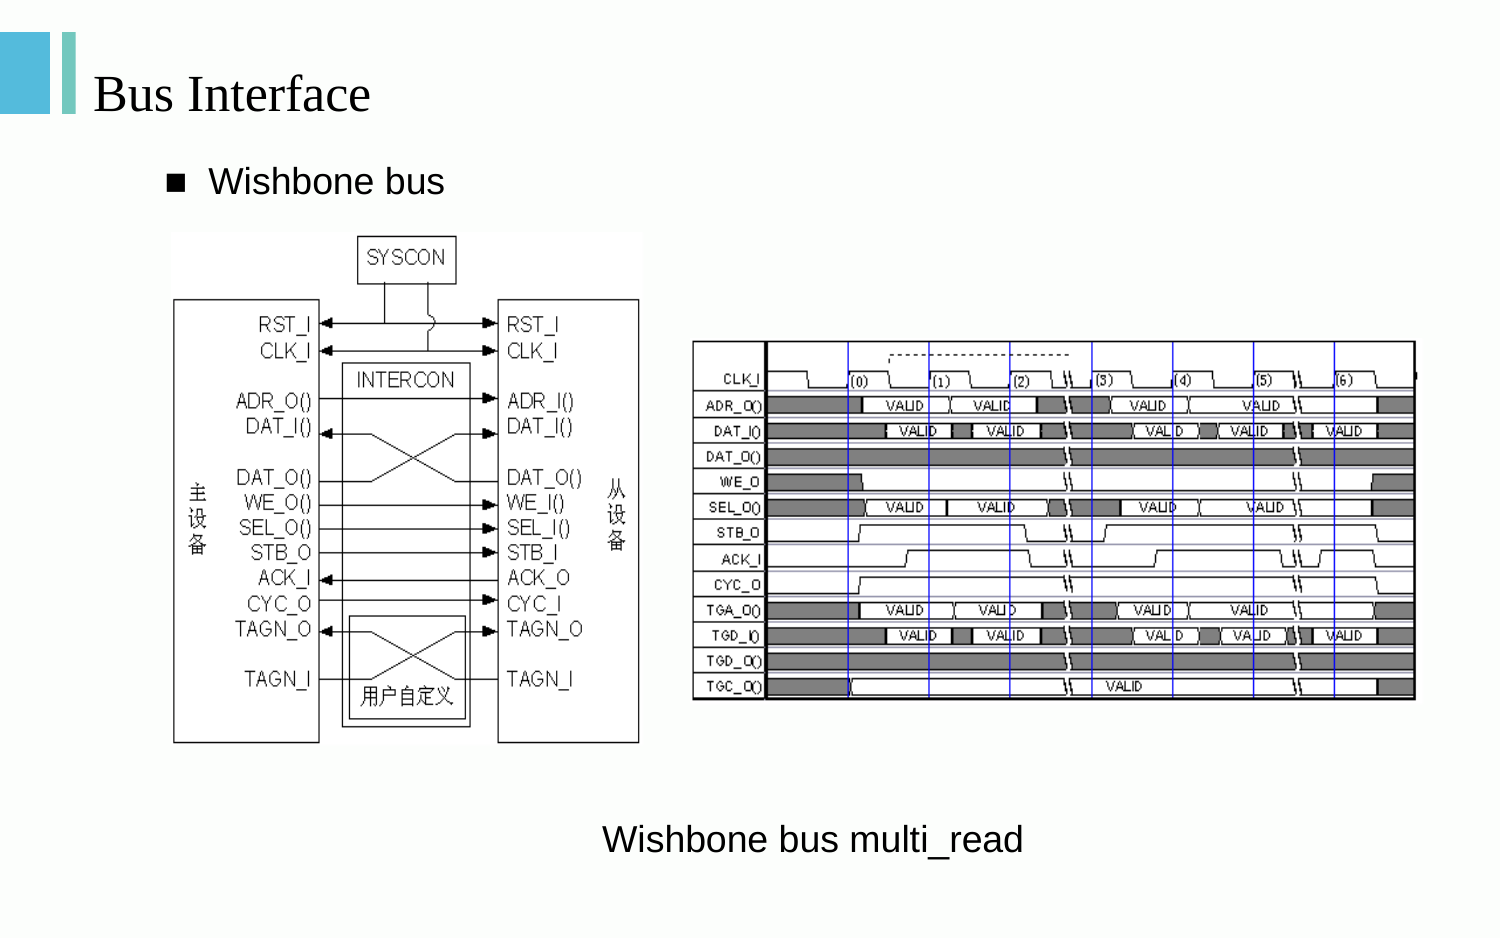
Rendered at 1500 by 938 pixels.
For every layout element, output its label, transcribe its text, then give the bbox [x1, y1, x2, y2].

text_box ■ Wishbone bus [149, 149, 482, 210]
picture [690, 338, 1424, 705]
title Bus Interface [81, 32, 1419, 149]
picture [171, 232, 644, 746]
text_box Wishbone bus multi_read [587, 807, 1040, 868]
